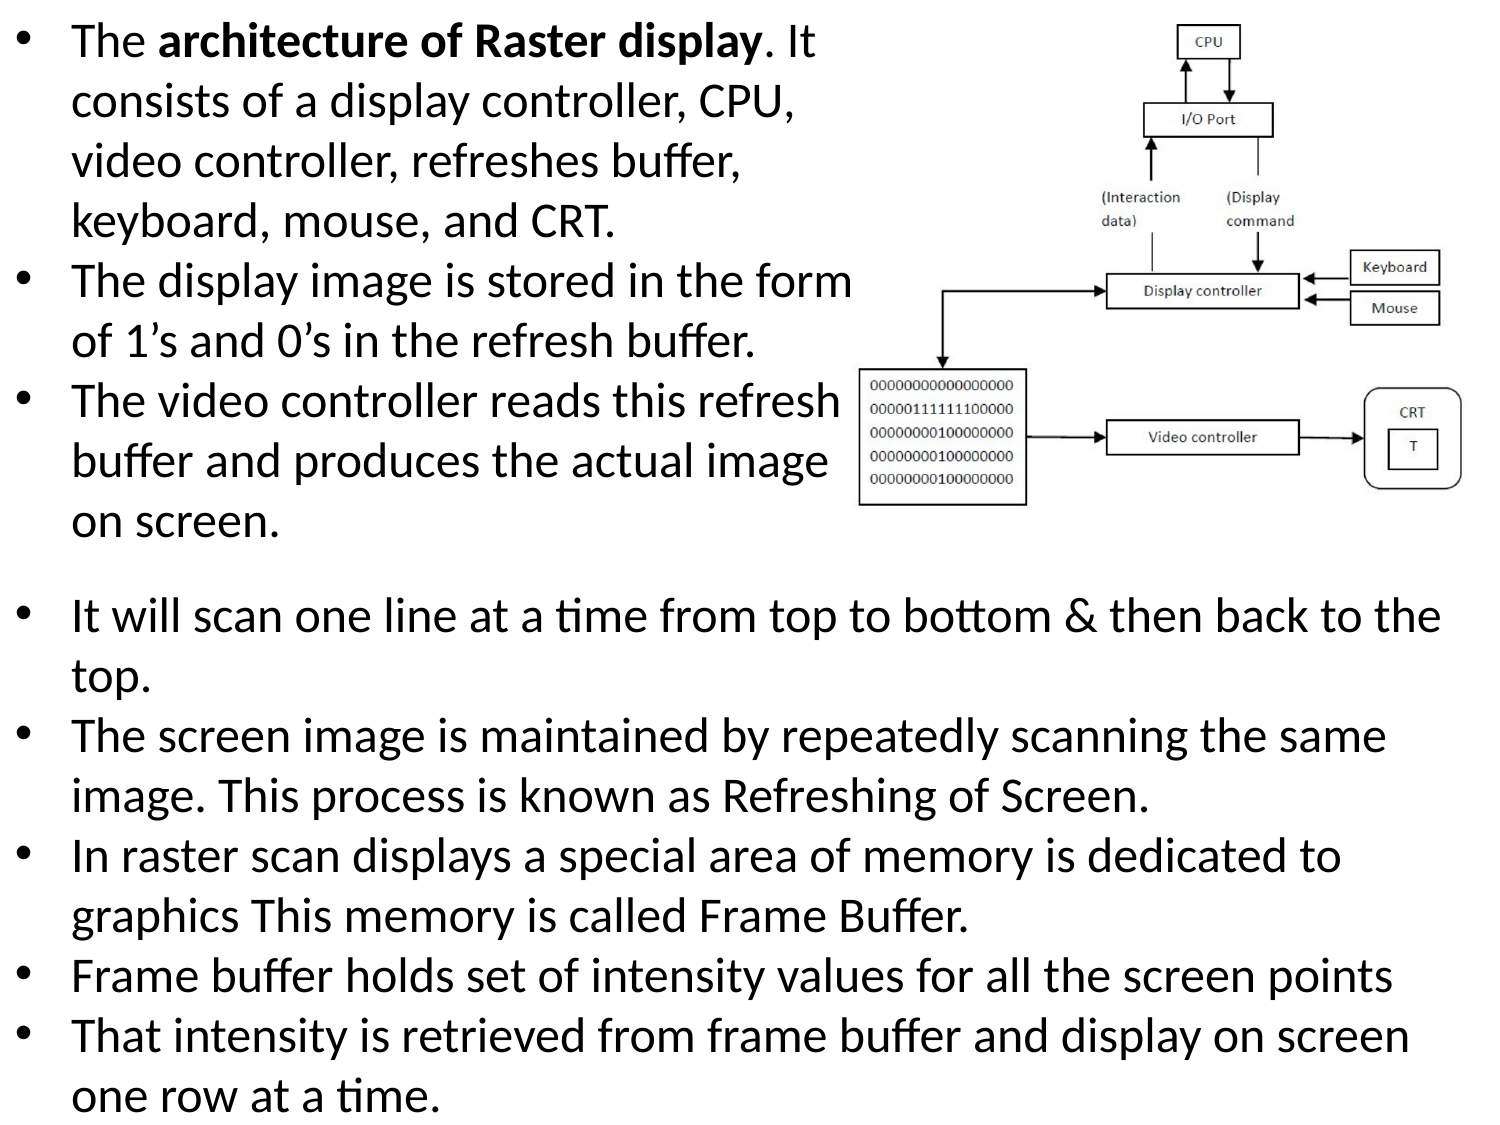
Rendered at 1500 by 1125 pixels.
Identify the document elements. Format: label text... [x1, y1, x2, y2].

picture [824, 24, 1467, 509]
text_box It will scan one line at a time from top to bottom & then back to the top. The screen image is maintained by repeatedly scanning the same image. This process is known as Refreshing of Screen. In raster scan displays a special area of memory is dedicated to graphics This memory is called Frame Buffer. Frame buffer holds set of intensity values for all the screen points That intensity is retrieved from frame buffer and display on screen one row at a time. [0, 574, 1475, 1125]
text_box The architecture of Raster display. It consists of a display controller, CPU, video controller, refreshes buffer, keyboard, mouse, and CRT. The display image is stored in the form of 1’s and 0’s in the refresh buffer. The video controller reads this refresh buffer and produces the actual image on screen. [0, 0, 888, 555]
